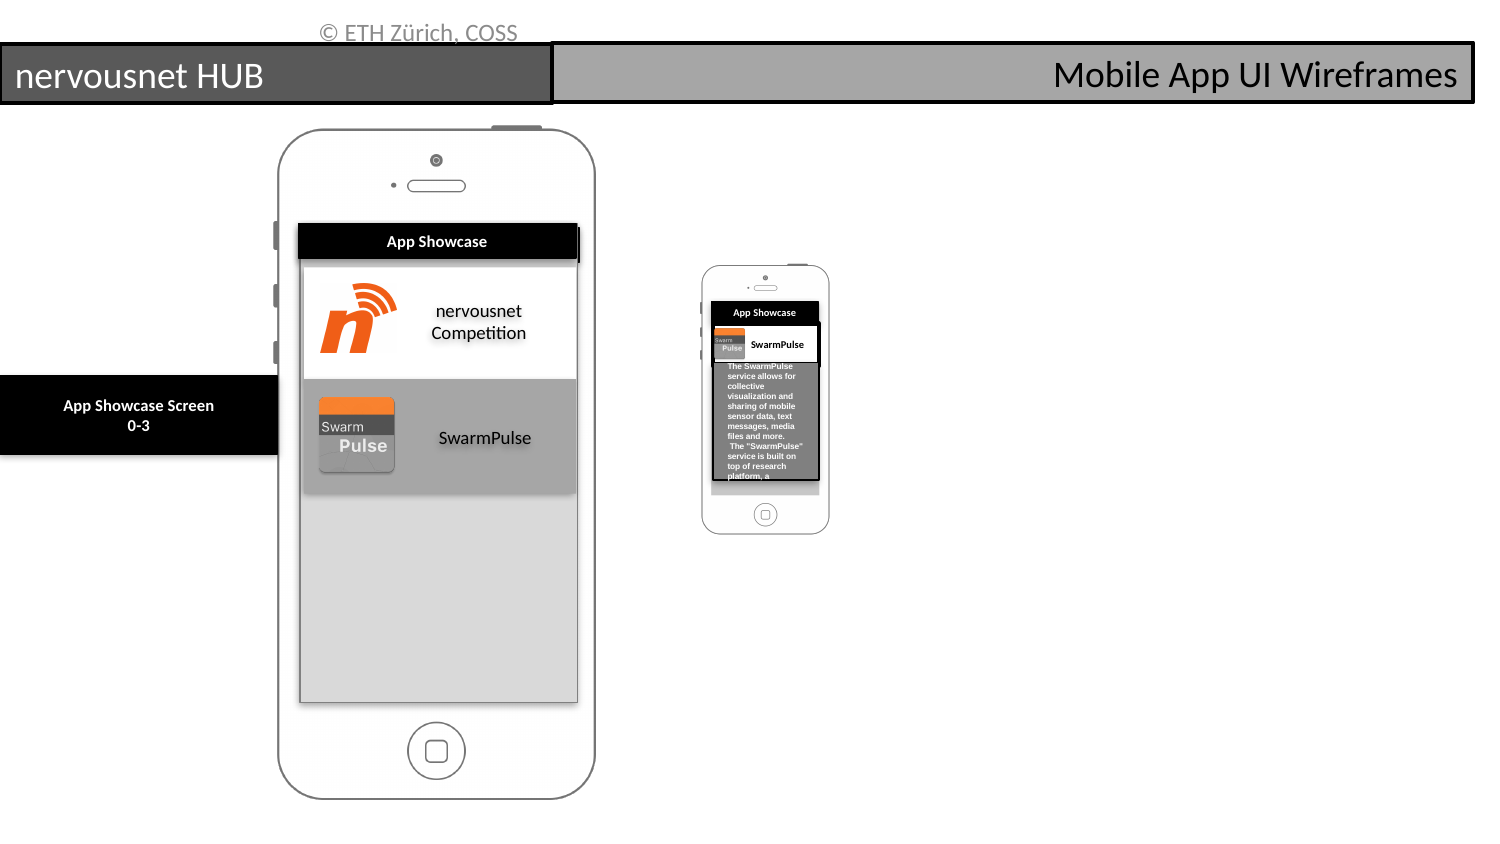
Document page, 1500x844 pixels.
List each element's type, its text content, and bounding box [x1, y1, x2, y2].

picture [223, 86, 645, 844]
text_box nervousnet HUB [0, 42, 550, 105]
text_box Mobile App UI Wireframes [550, 41, 1475, 104]
picture [680, 248, 850, 552]
text_box App Showcase Screen 0-3 [0, 375, 218, 455]
footer © ETH Zürich, COSS [183, 9, 659, 55]
